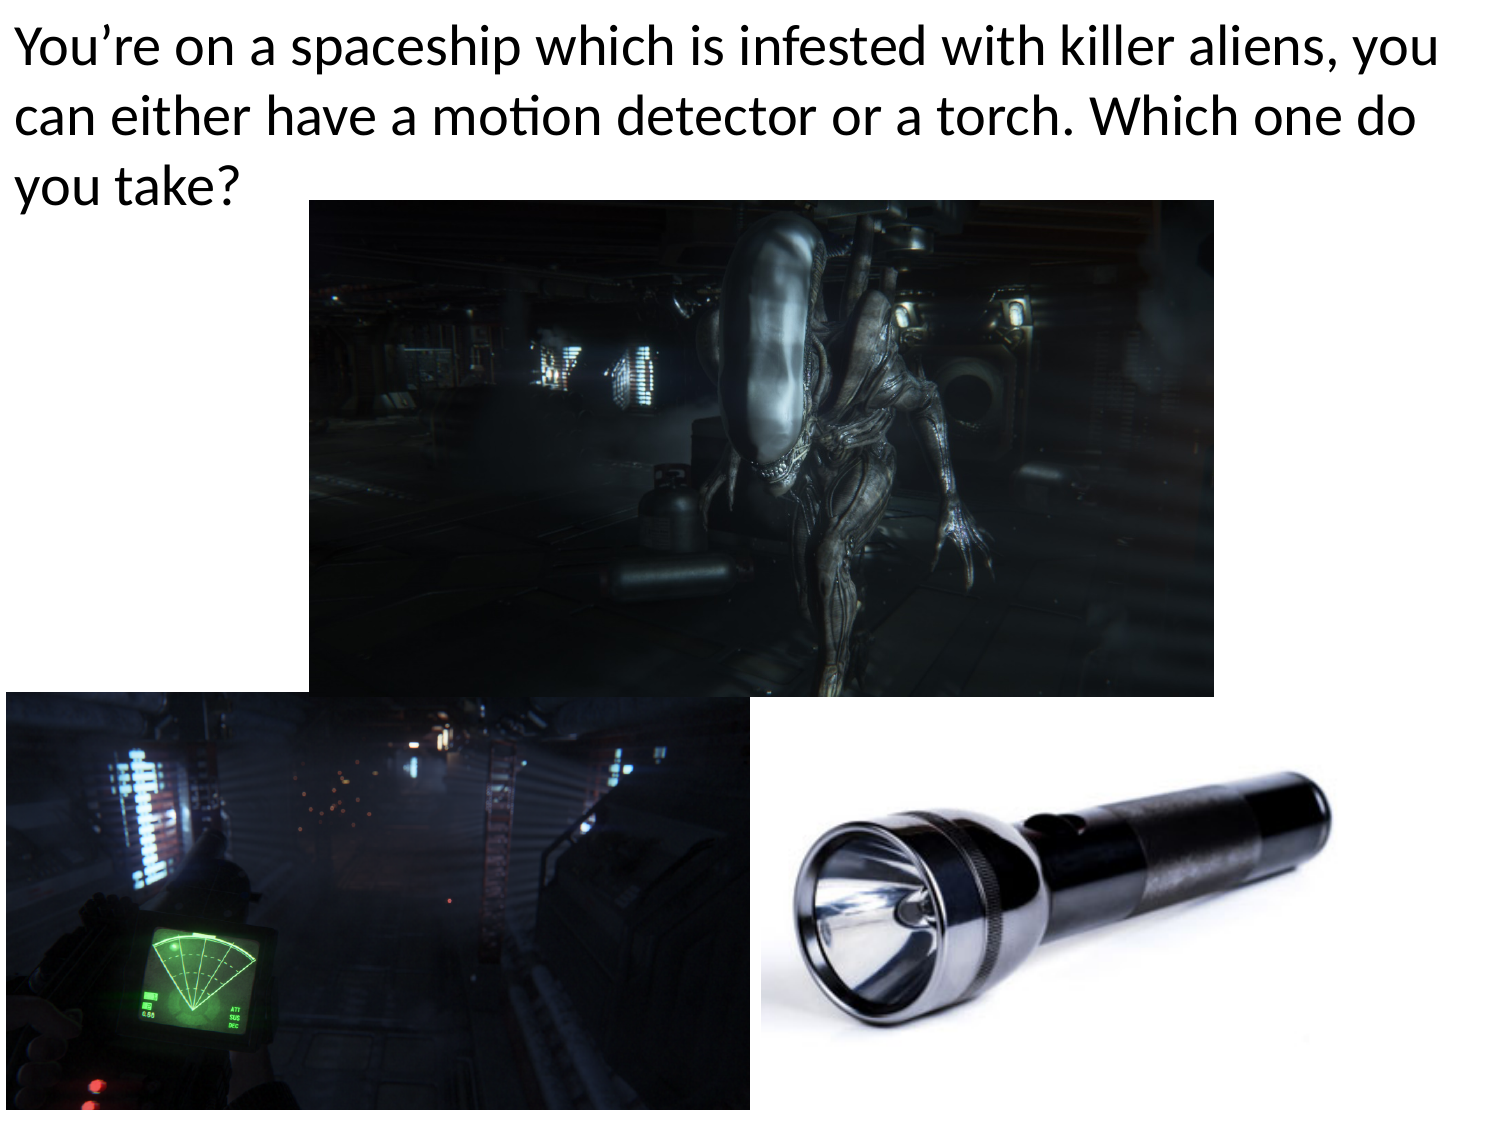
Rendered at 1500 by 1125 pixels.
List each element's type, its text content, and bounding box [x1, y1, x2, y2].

text_box You’re on a spaceship which is infested with killer aliens, you can either have a motion detector or a torch. Which one do you take? [0, 0, 1500, 225]
picture [6, 200, 1377, 1110]
